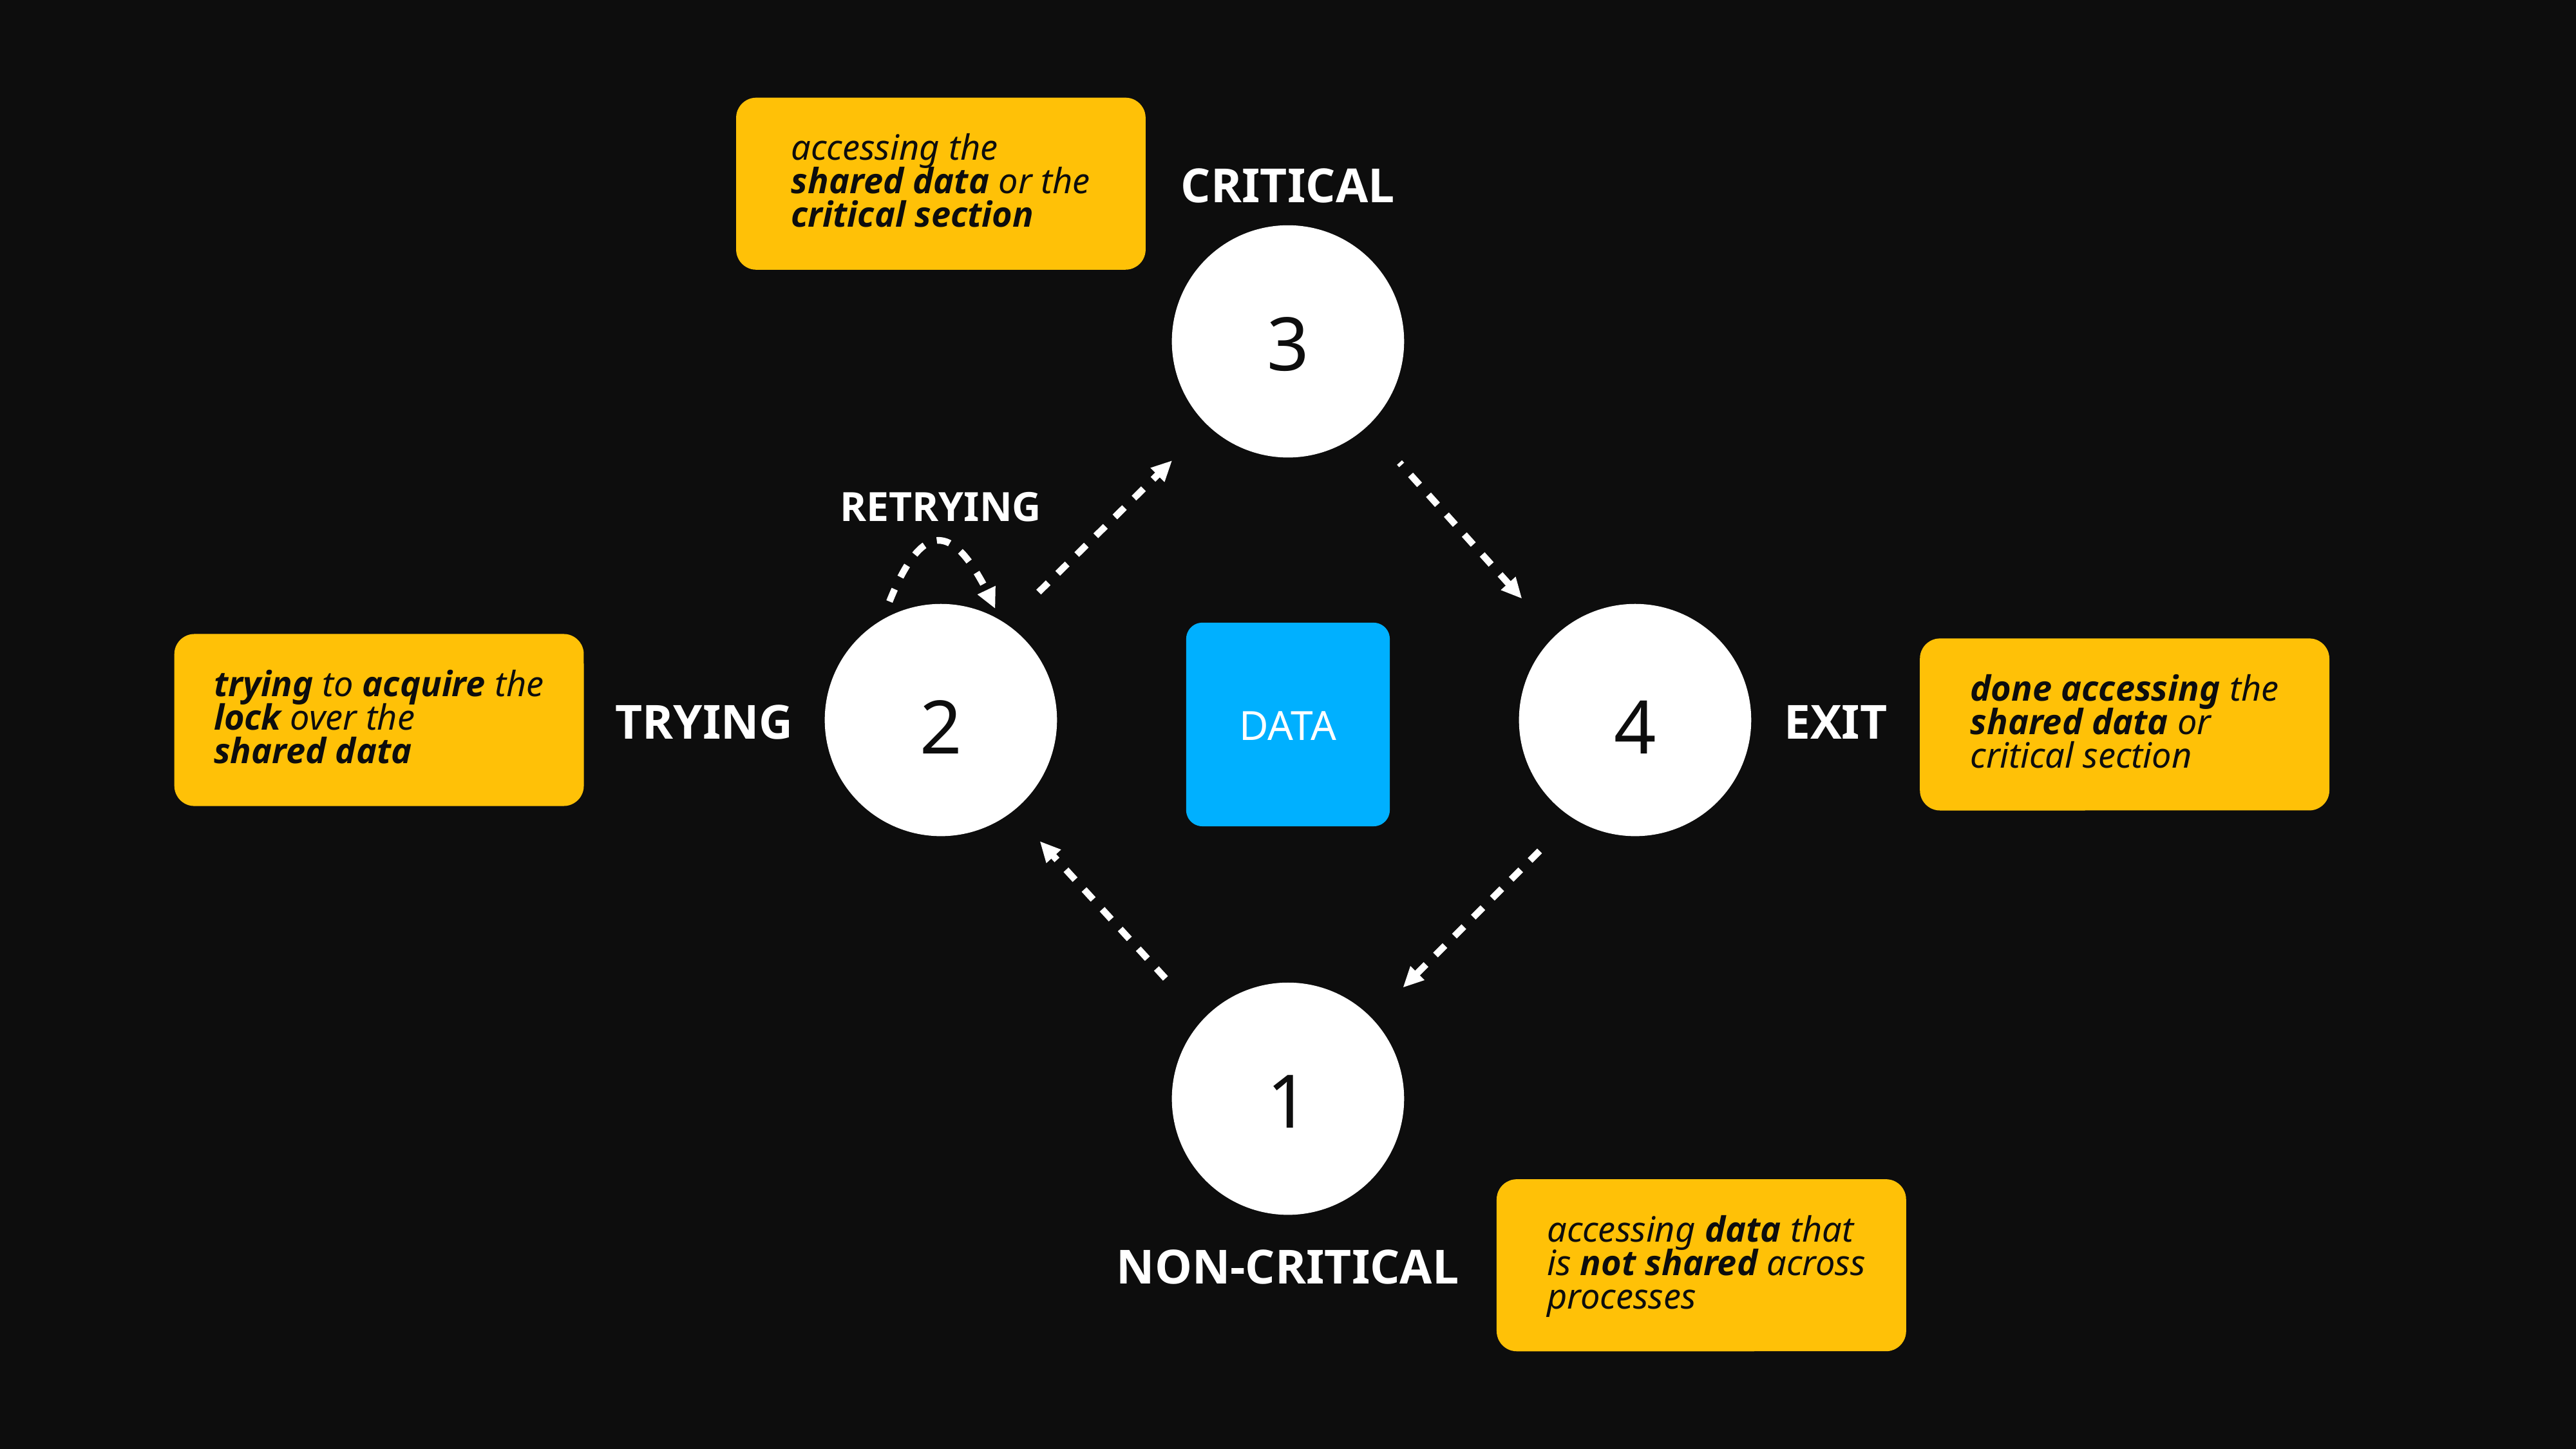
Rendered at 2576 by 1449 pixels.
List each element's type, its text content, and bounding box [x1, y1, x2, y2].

text_box TRYING [609, 687, 799, 754]
text_box NON-CRITICAL [1111, 1231, 1465, 1299]
text_box [1040, 841, 1049, 851]
text_box [1403, 978, 1412, 987]
text_box [736, 97, 1146, 270]
text_box [1519, 603, 1752, 837]
text_box [1163, 460, 1172, 469]
text_box [1171, 982, 1405, 1215]
text_box RETRYING [835, 475, 1047, 535]
text_box [1186, 622, 1390, 827]
text_box DATA [1234, 695, 1342, 754]
text_box CRITICAL [1175, 150, 1401, 218]
text_box [824, 604, 1057, 837]
text_box [1496, 1179, 1906, 1352]
text_box 4 [1608, 674, 1662, 774]
text_box 1 [1261, 1049, 1315, 1149]
text_box [1513, 589, 1522, 598]
text_box [1171, 225, 1405, 458]
text_box 3 [1261, 292, 1315, 392]
text_box [889, 541, 996, 609]
text_box 2 [914, 674, 968, 774]
text_box EXIT [1778, 687, 1893, 754]
text_box trying to acquire the lock over the shared data [211, 667, 547, 773]
text_box [1920, 638, 2330, 811]
text_box done accessing the shared data or critical section [1967, 671, 2282, 778]
text_box [174, 634, 584, 806]
text_box accessing data that is not shared across processes [1544, 1212, 1869, 1319]
text_box accessing the shared data or the critical section [788, 130, 1094, 237]
